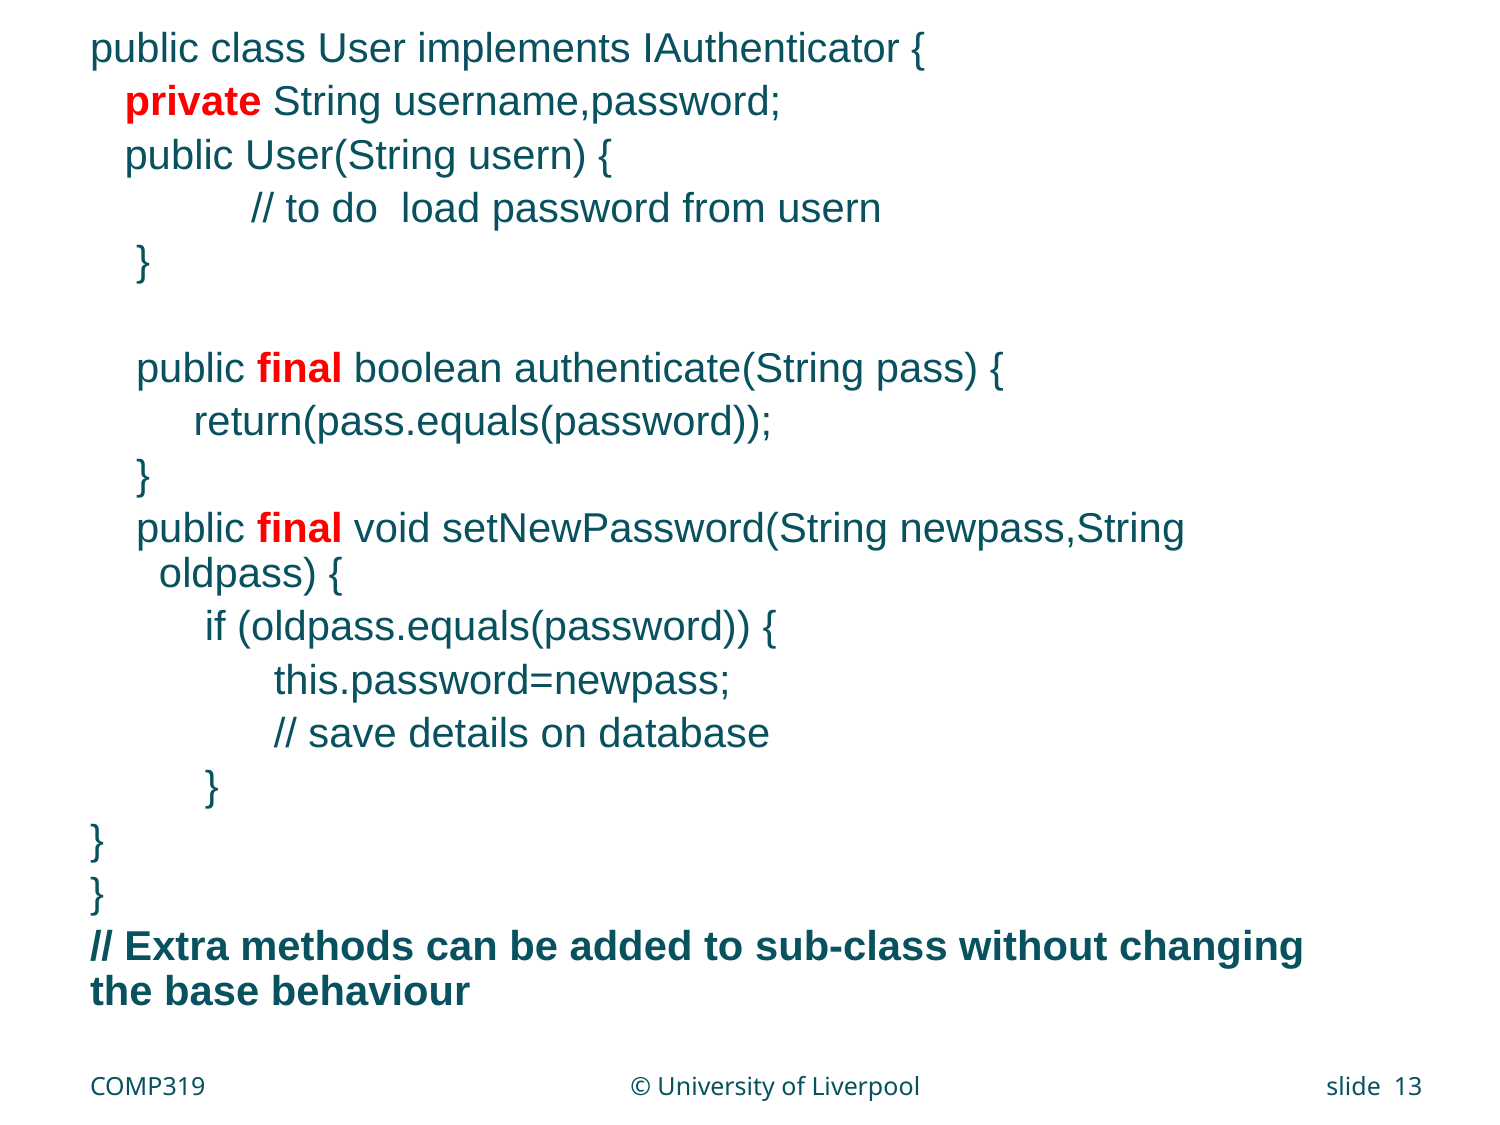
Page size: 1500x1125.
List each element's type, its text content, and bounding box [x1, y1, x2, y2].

footer COMP319 [74, 1062, 575, 1125]
list public class User implements IAuthenticator { private String username,password; public User(String usern) { // to do load password from usern } public final boolean authenticate(String pass) { return(pass.equals(password)); } public final void setNewPassword(String newpass,String oldpass) { if (oldpass.equals(password)) { this.password=newpass; // save details on database } } } // Extra methods can be added to sub-class without changing the base behaviour [75, 19, 1363, 770]
slide_number slide 13 [1212, 1062, 1438, 1113]
slide_number © University of Liverpool [600, 1062, 951, 1125]
